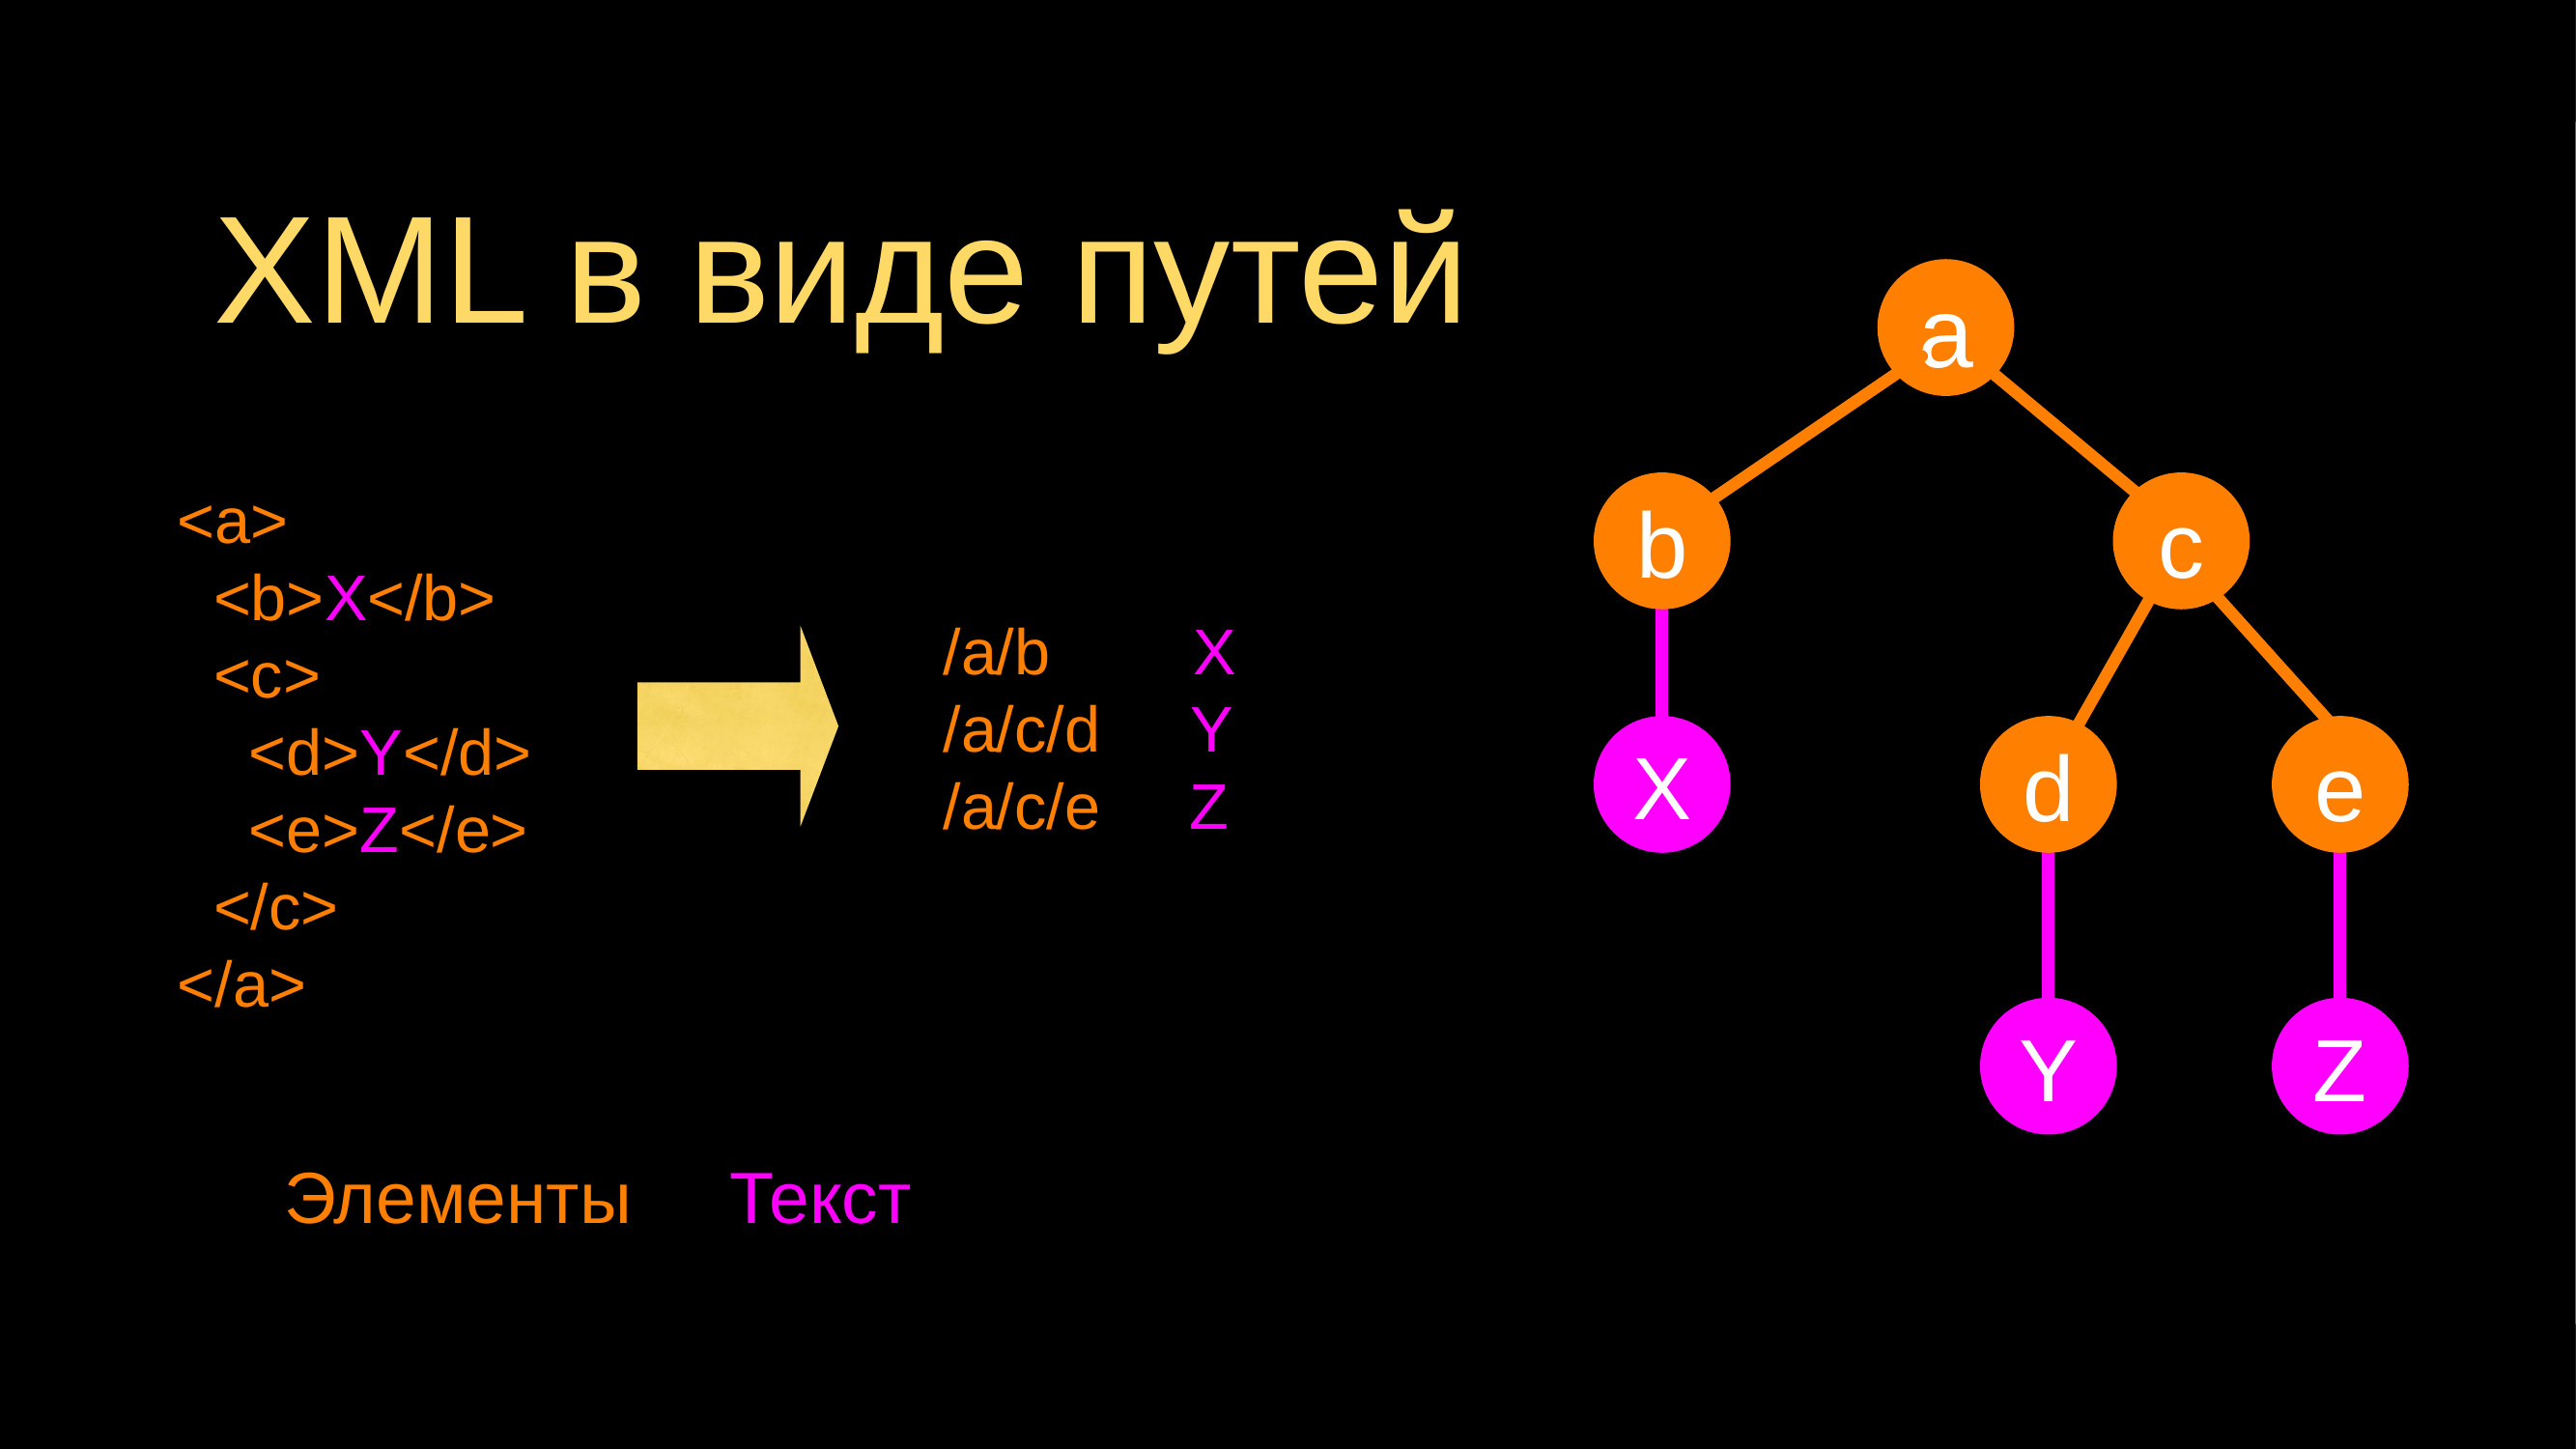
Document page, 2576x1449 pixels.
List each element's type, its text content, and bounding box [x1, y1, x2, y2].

title XML в виде путей [183, 121, 1502, 403]
text_box [637, 625, 839, 827]
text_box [1593, 258, 2409, 1135]
text_box Элементы [270, 1145, 645, 1244]
text_box <a> <b>X</b> <c> <d>Y</d> <e>Z</e> </c> </a> [178, 441, 570, 1057]
text_box Текст [722, 1145, 920, 1244]
text_box /a/b X /a/c/d Y /a/c/e Z [943, 592, 1371, 860]
